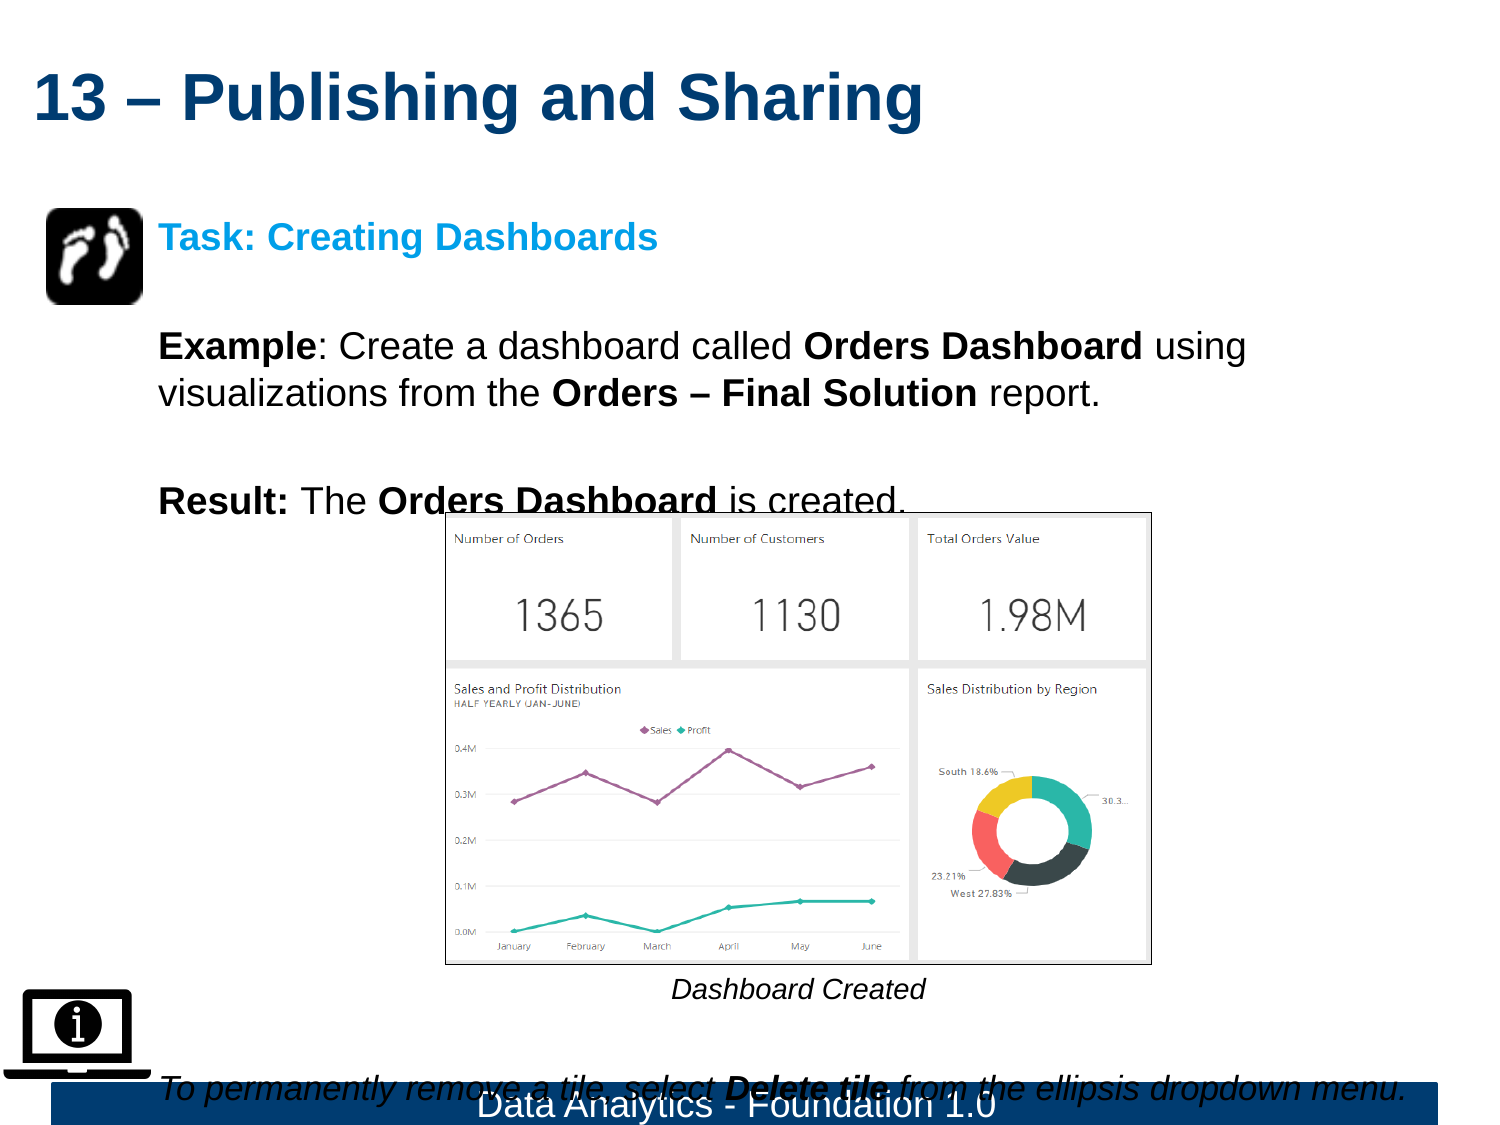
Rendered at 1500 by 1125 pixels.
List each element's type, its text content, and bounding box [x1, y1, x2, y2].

title 13 – Publishing and Sharing [0, 0, 1500, 188]
picture [45, 207, 143, 305]
picture [445, 511, 1152, 965]
footer Data Analytics - Foundation 1.0 [461, 1072, 1041, 1125]
text_box Dashboard Created [458, 973, 1034, 1013]
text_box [0, 957, 154, 1112]
text_box Task: Creating Dashboards Example: Create a dashboard called Orders Dashboard using visualizations from the Orders – Final Solution report. Result: The Orders Dashboard is created. To permanently remove a tile, select Delete tile from the ellipsis dropdown menu. [143, 204, 1454, 1118]
